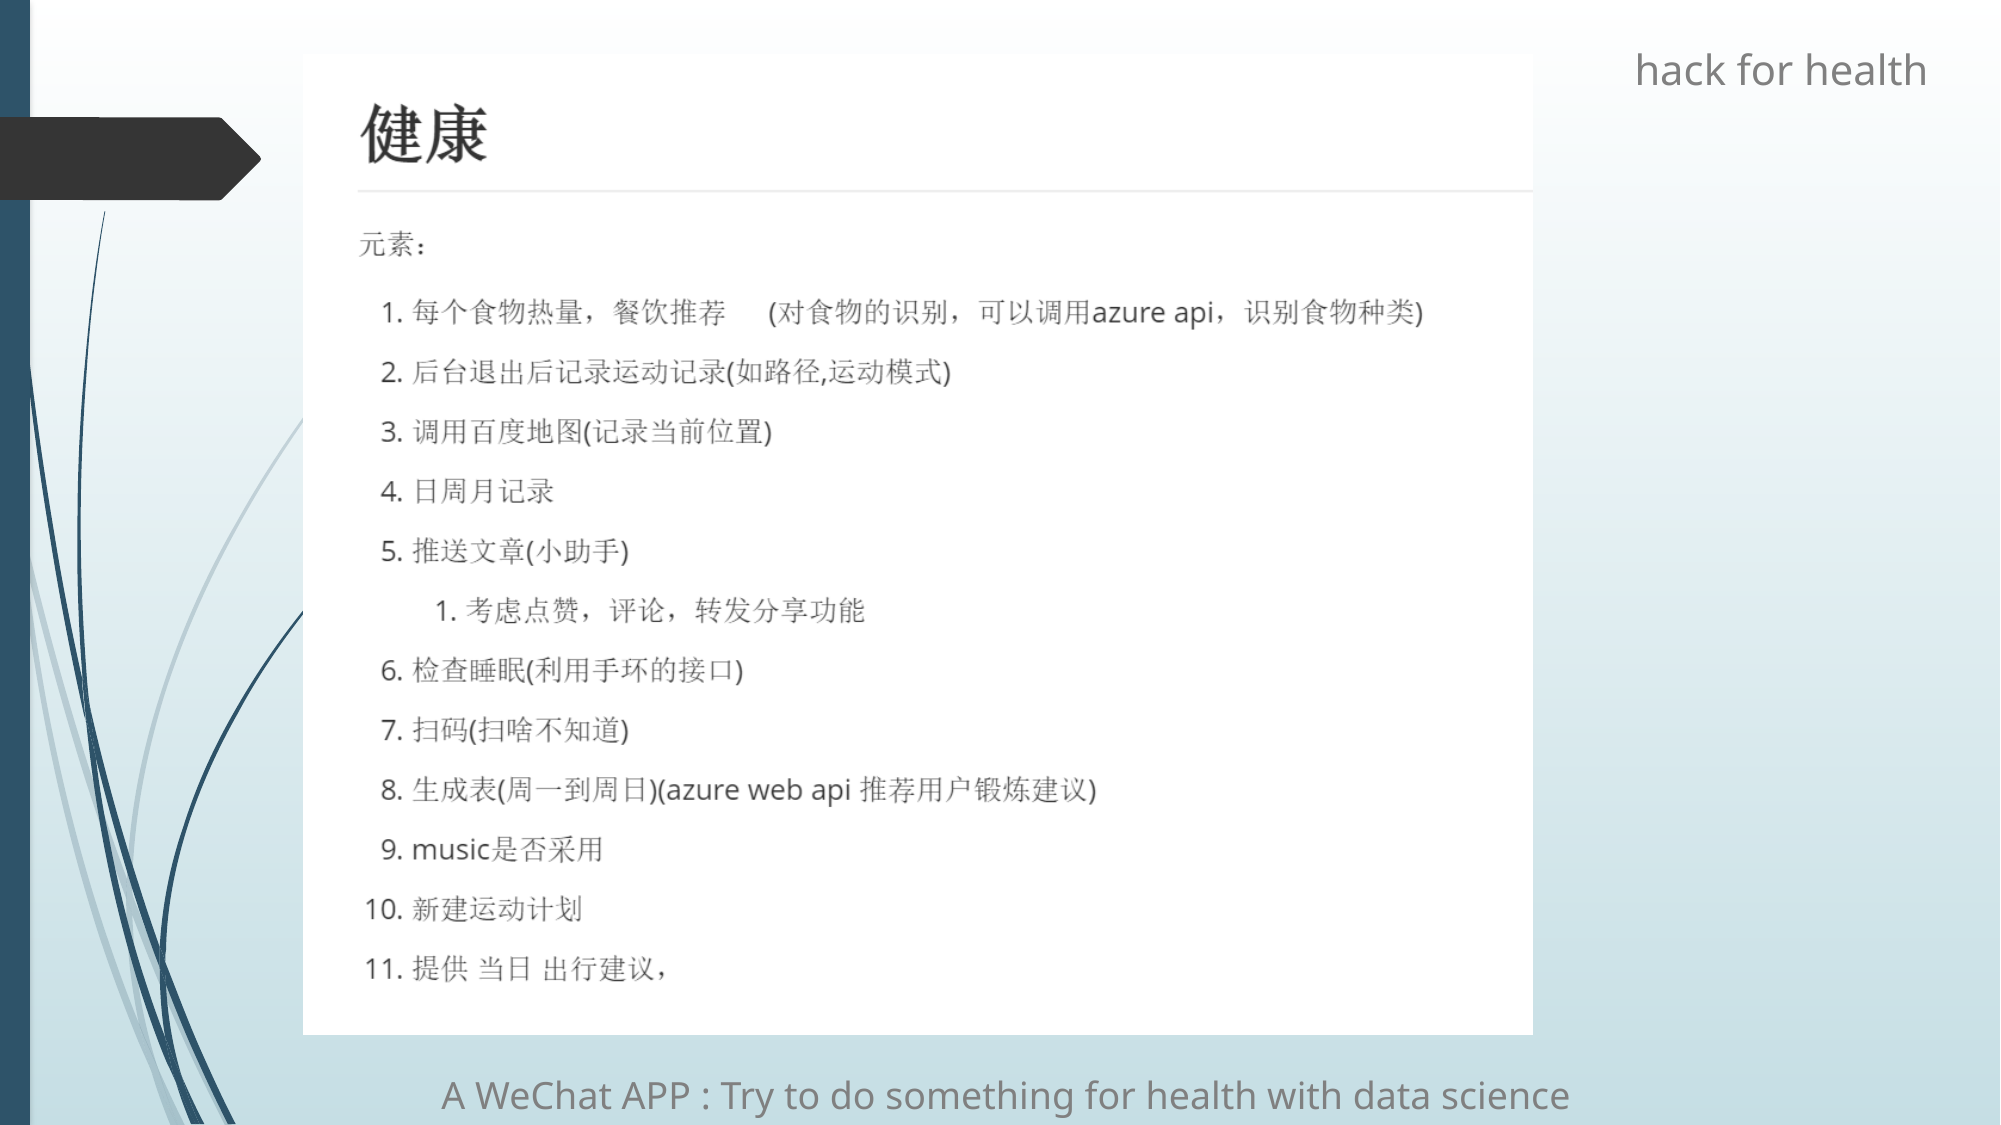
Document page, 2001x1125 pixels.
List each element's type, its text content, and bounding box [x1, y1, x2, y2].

text_box A WeChat APP : Try to do something for health with data science [426, 1064, 1713, 1125]
picture [302, 53, 1533, 1035]
text_box hack for health [1619, 36, 2000, 102]
